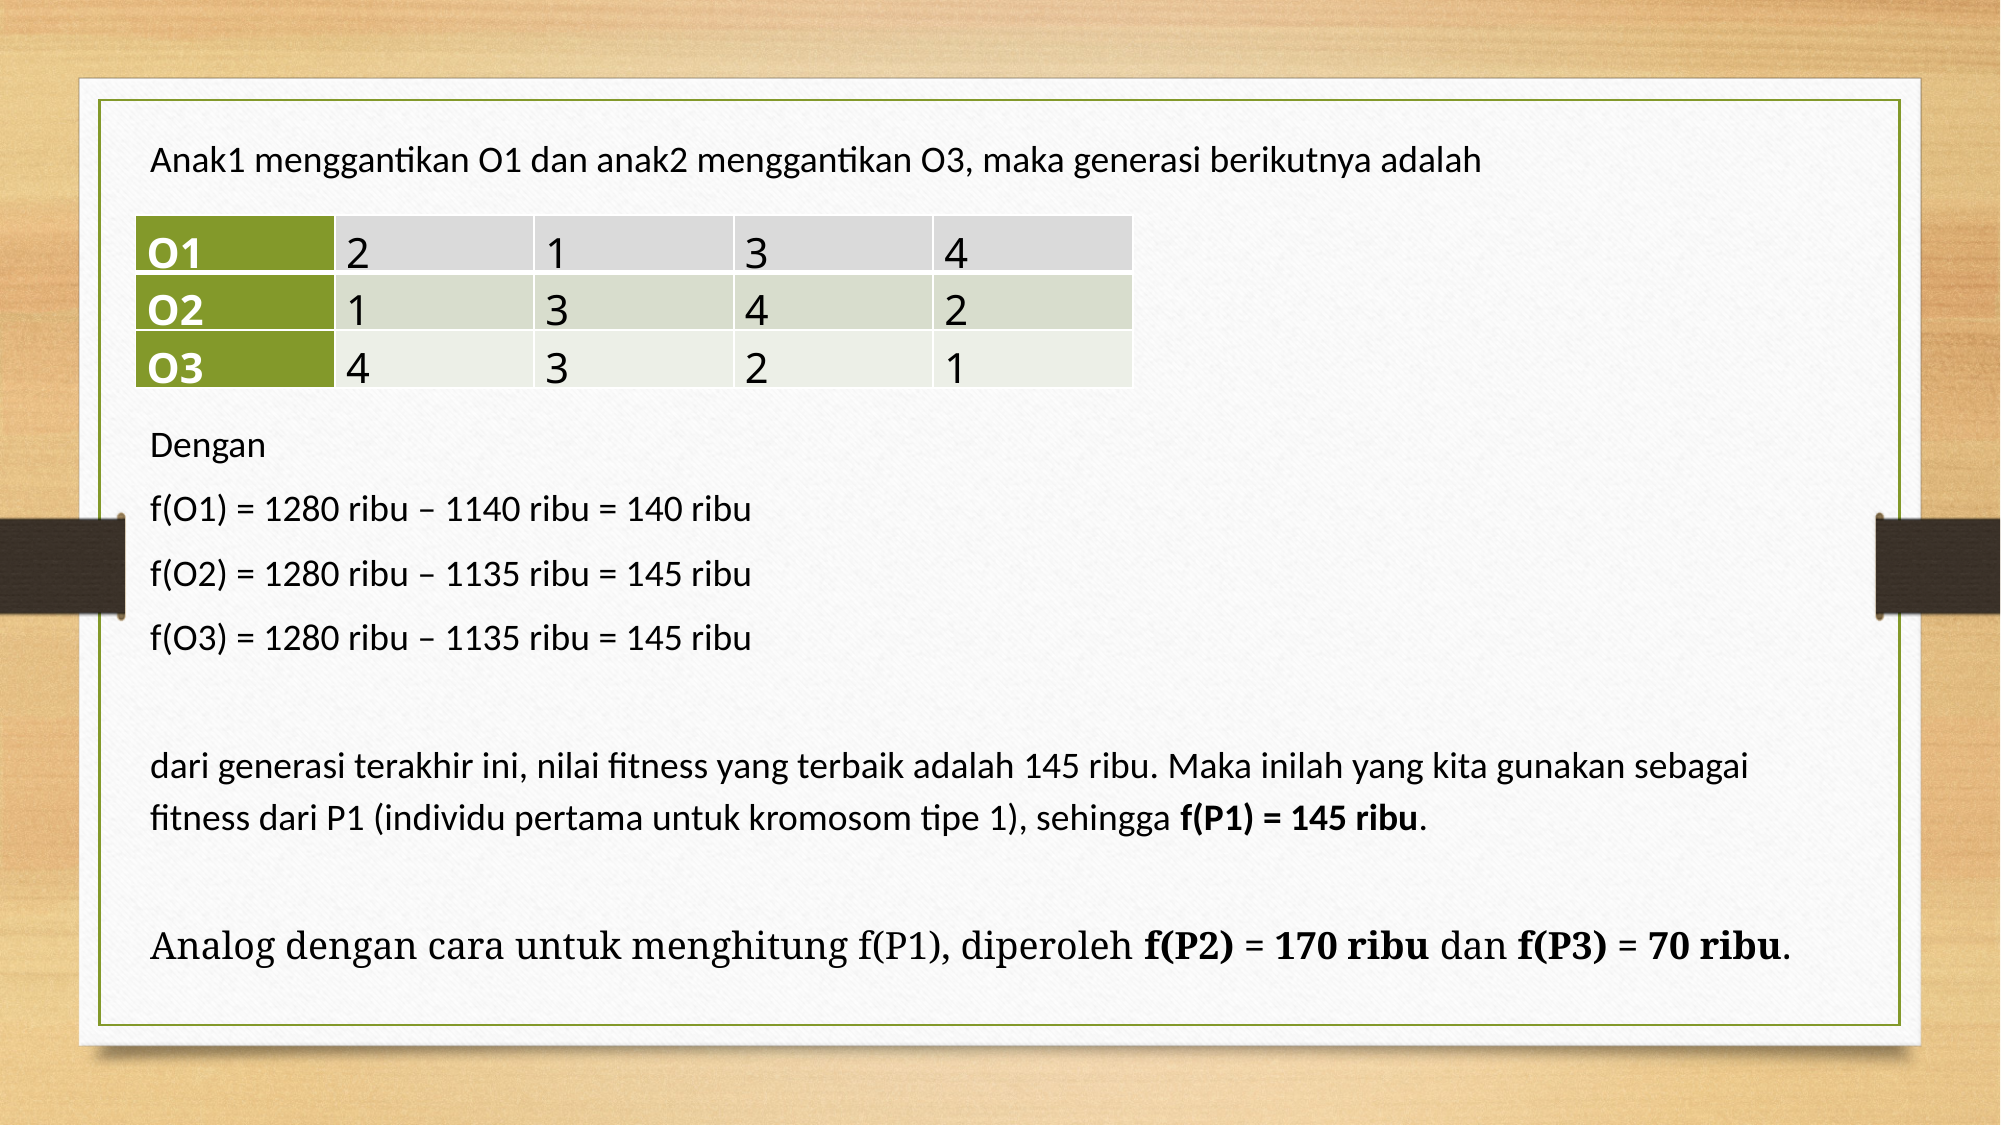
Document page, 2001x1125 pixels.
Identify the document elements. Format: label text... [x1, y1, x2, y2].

table_cell 2 [735, 331, 932, 387]
table_cell 1 [934, 331, 1132, 387]
picture [0, 0, 2001, 1125]
table_cell 2 [934, 275, 1132, 329]
table_header 4 [934, 216, 1132, 270]
text_box Dengan f(O1) = 1280 ribu – 1140 ribu = 140 ribu f(O2) = 1280 ribu – 1135 ribu = 145 ribu f(O3) = 1280 ribu – 1135 ribu = 145 ribu dari generasi terakhir ini, nilai fitness yang terbaik adalah 145 ribu. Maka inilah yang kita gunakan sebagai fitness dari P1 (individu pertama untuk kromosom tipe 1), sehingga f(P1) = 145 ribu. Analog dengan cara untuk menghitung f(P1), diperoleh f(P2) = 170 ribu dan f(P3) = 70 ribu. [135, 406, 1836, 974]
table_cell O2 [136, 275, 334, 329]
table_cell 4 [336, 331, 533, 387]
table_cell 4 [735, 275, 932, 329]
table_header O1 [136, 216, 334, 270]
text_box Anak1 menggantikan O1 dan anak2 menggantikan O3, maka generasi berikutnya adalah [135, 121, 1615, 188]
table_header 3 [735, 216, 932, 270]
table_cell 3 [535, 275, 733, 329]
table_cell 3 [535, 331, 733, 387]
table_header 2 [336, 216, 533, 270]
table_cell O3 [136, 331, 334, 387]
table_cell 1 [336, 275, 533, 329]
table_header 1 [535, 216, 733, 270]
